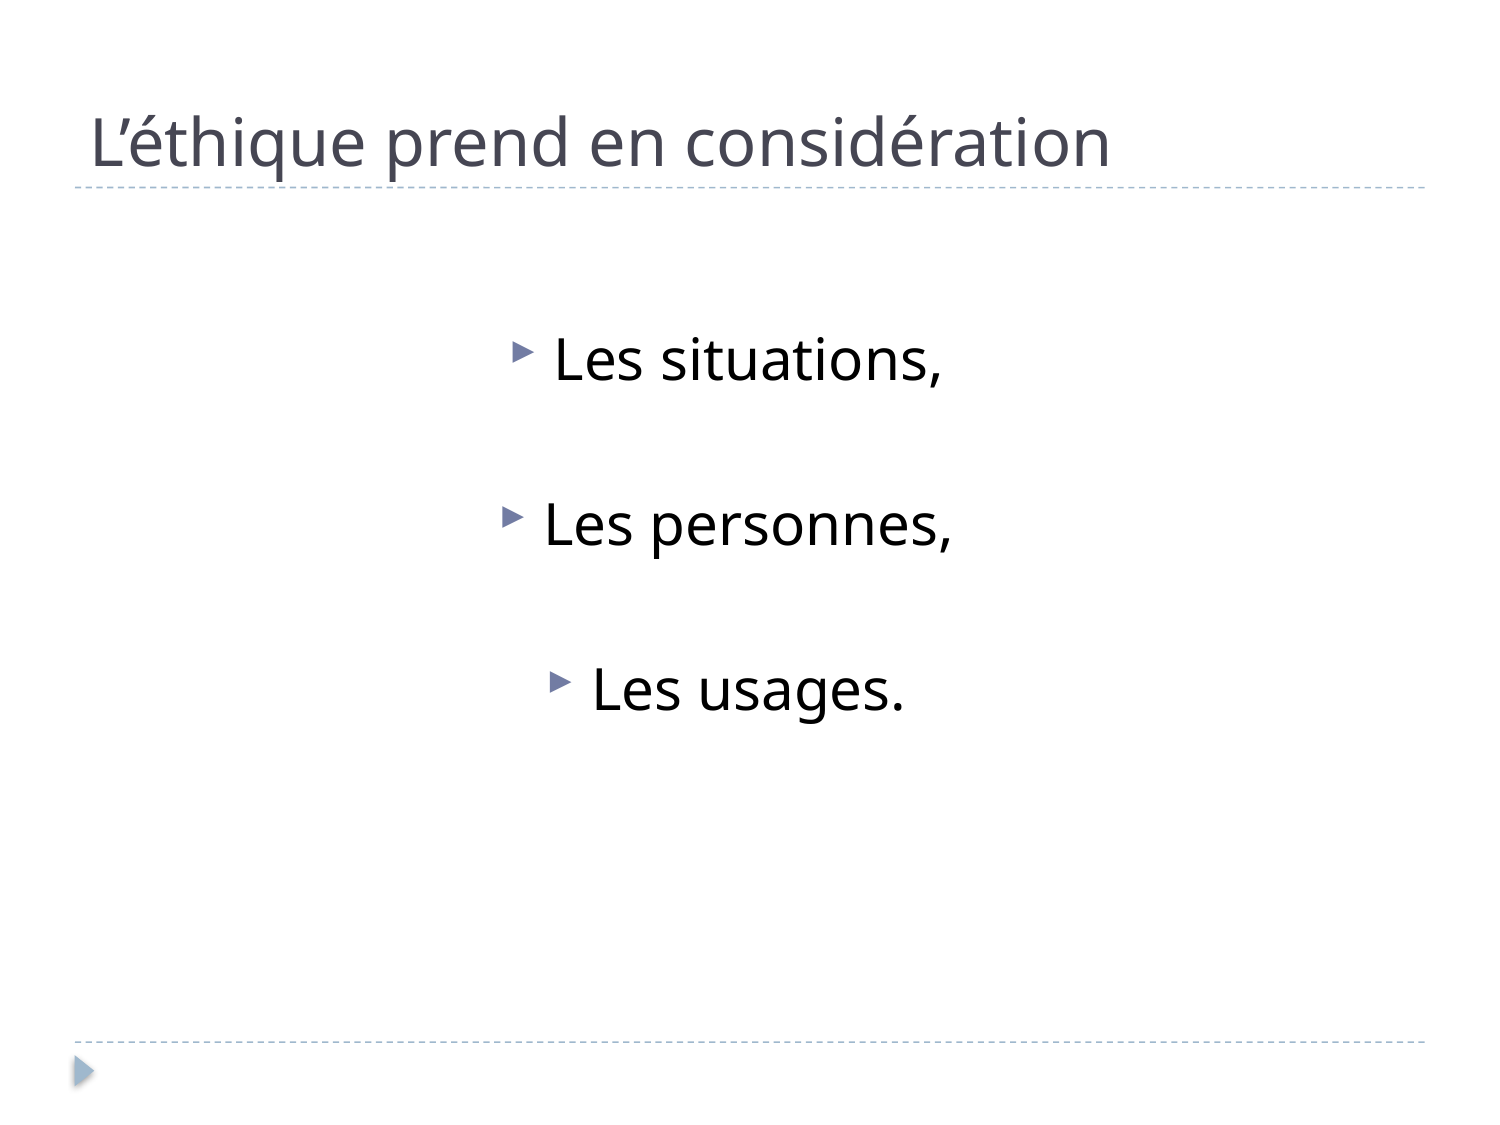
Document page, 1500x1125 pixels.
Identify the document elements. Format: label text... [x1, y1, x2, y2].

list Les situations, Les personnes, Les usages. [29, 314, 1424, 775]
title L’éthique prend en considération [75, 24, 1425, 188]
